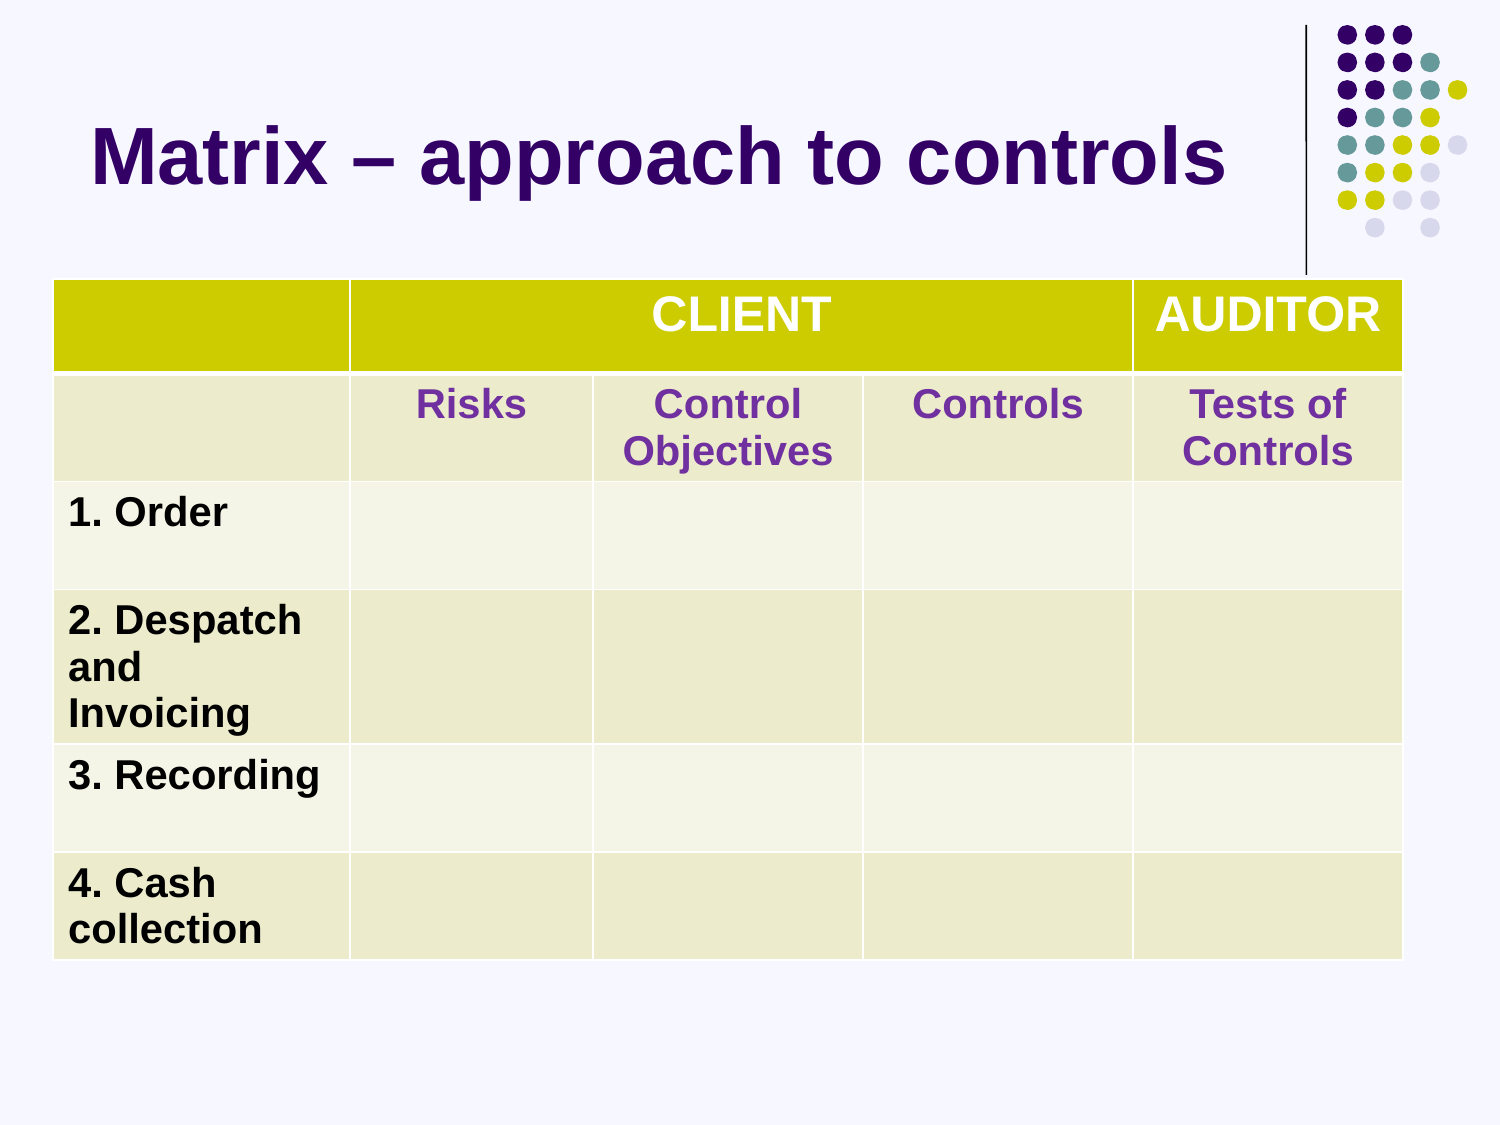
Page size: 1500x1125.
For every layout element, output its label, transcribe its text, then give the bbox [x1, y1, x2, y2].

table_cell [54, 376, 349, 481]
table_cell [594, 590, 862, 743]
table_cell 2. Despatch and Invoicing [54, 590, 349, 743]
table_header [54, 280, 349, 371]
table_cell [594, 482, 862, 589]
title Matrix – approach to controls [74, 77, 1313, 209]
table_cell Risks [351, 376, 592, 481]
table_cell [351, 853, 592, 959]
table_cell [594, 745, 862, 851]
table_cell [864, 482, 1132, 589]
table_cell [351, 482, 592, 589]
table_cell [1134, 853, 1402, 959]
table_cell [351, 745, 592, 851]
table_header CLIENT [351, 280, 1132, 371]
table_cell Controls [864, 376, 1132, 481]
table_header AUDITOR [1134, 280, 1402, 371]
table_cell [1134, 590, 1402, 743]
table_cell Control Objectives [594, 376, 862, 481]
table_cell [1134, 482, 1402, 589]
table_cell 1. Order [54, 482, 349, 589]
table_cell [864, 745, 1132, 851]
table_cell 3. Recording [54, 745, 349, 851]
table_cell Tests of Controls [1134, 376, 1402, 481]
table_cell 4. Cash collection [54, 853, 349, 959]
table_cell [864, 590, 1132, 743]
table_cell [1134, 745, 1402, 851]
table_cell [594, 853, 862, 959]
table_cell [351, 590, 592, 743]
table_cell [864, 853, 1132, 959]
